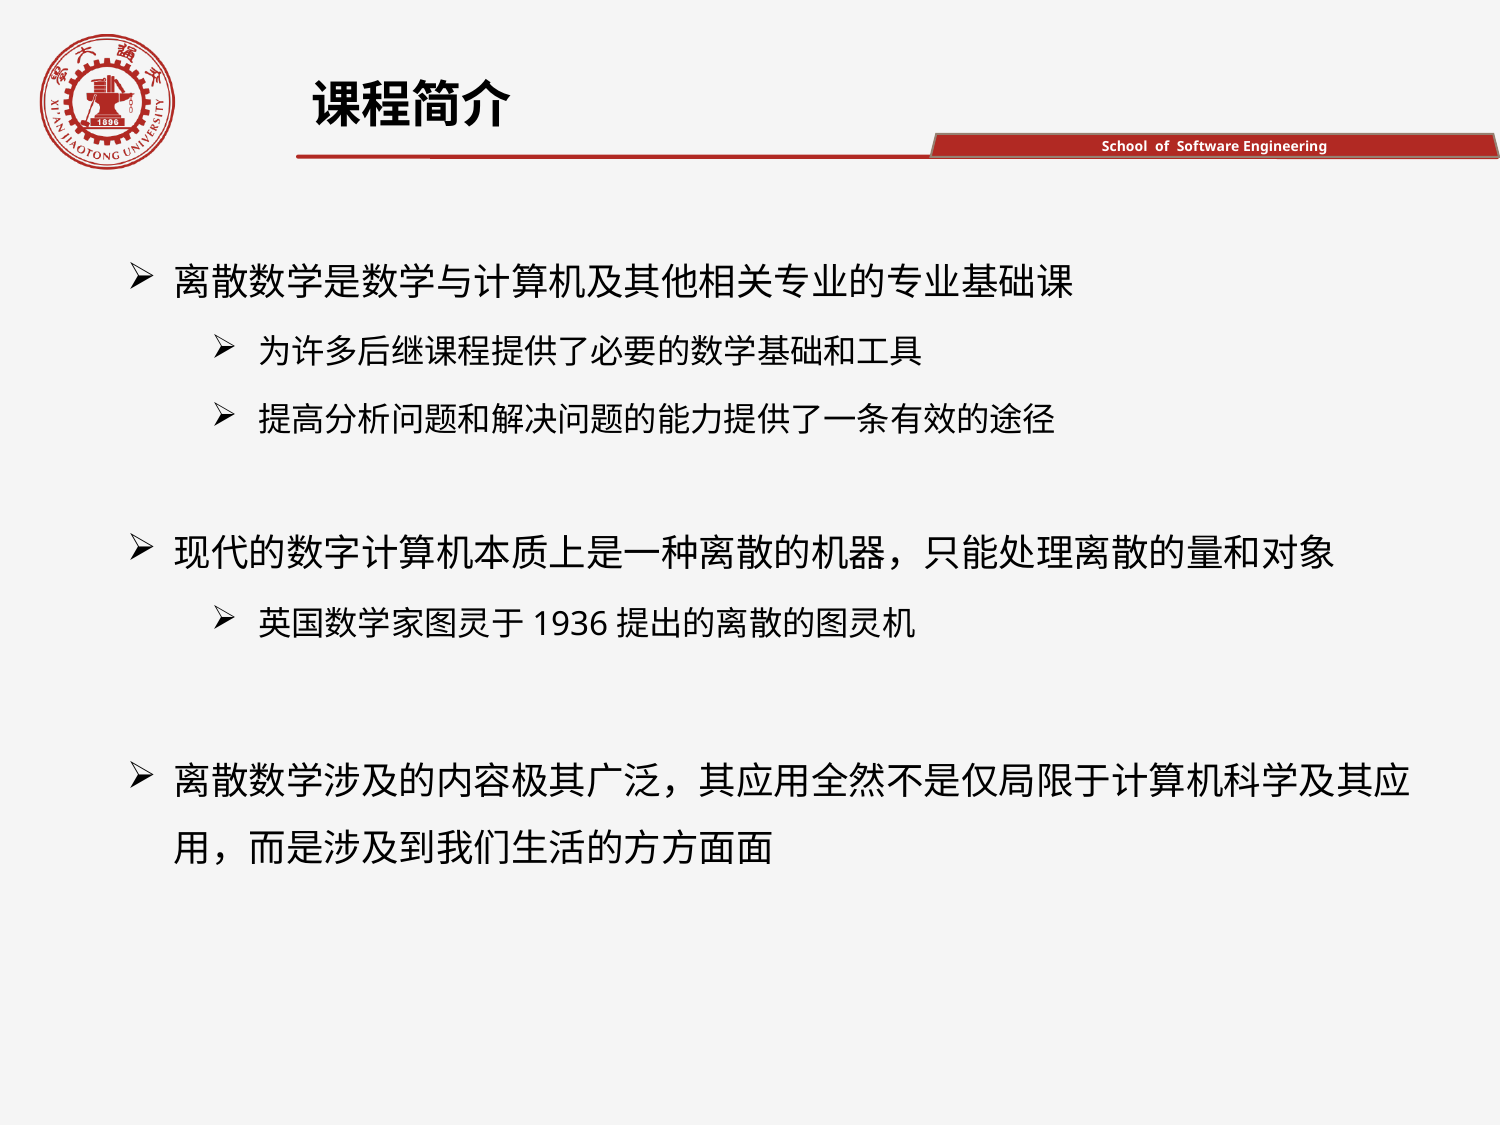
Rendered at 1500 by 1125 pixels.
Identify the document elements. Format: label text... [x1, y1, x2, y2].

list 课程简介 [296, 72, 979, 157]
list 离散数学是数学与计算机及其他相关专业的专业基础课 为许多后继课程提供了必要的数学基础和工具 提高分析问题和解决问题的能力提供了一条有效的途径 现代的数字计算机本质上是一种离散的机器，只能处理离散的量和对象 英国数学家图灵于1936提出的离散的图灵机 离散数学涉及的内容极其广泛，其应用全然不是仅局限于计算机科学及其应用，而是涉及到我们生活的方方面面 [112, 227, 1450, 1010]
picture [39, 34, 185, 175]
